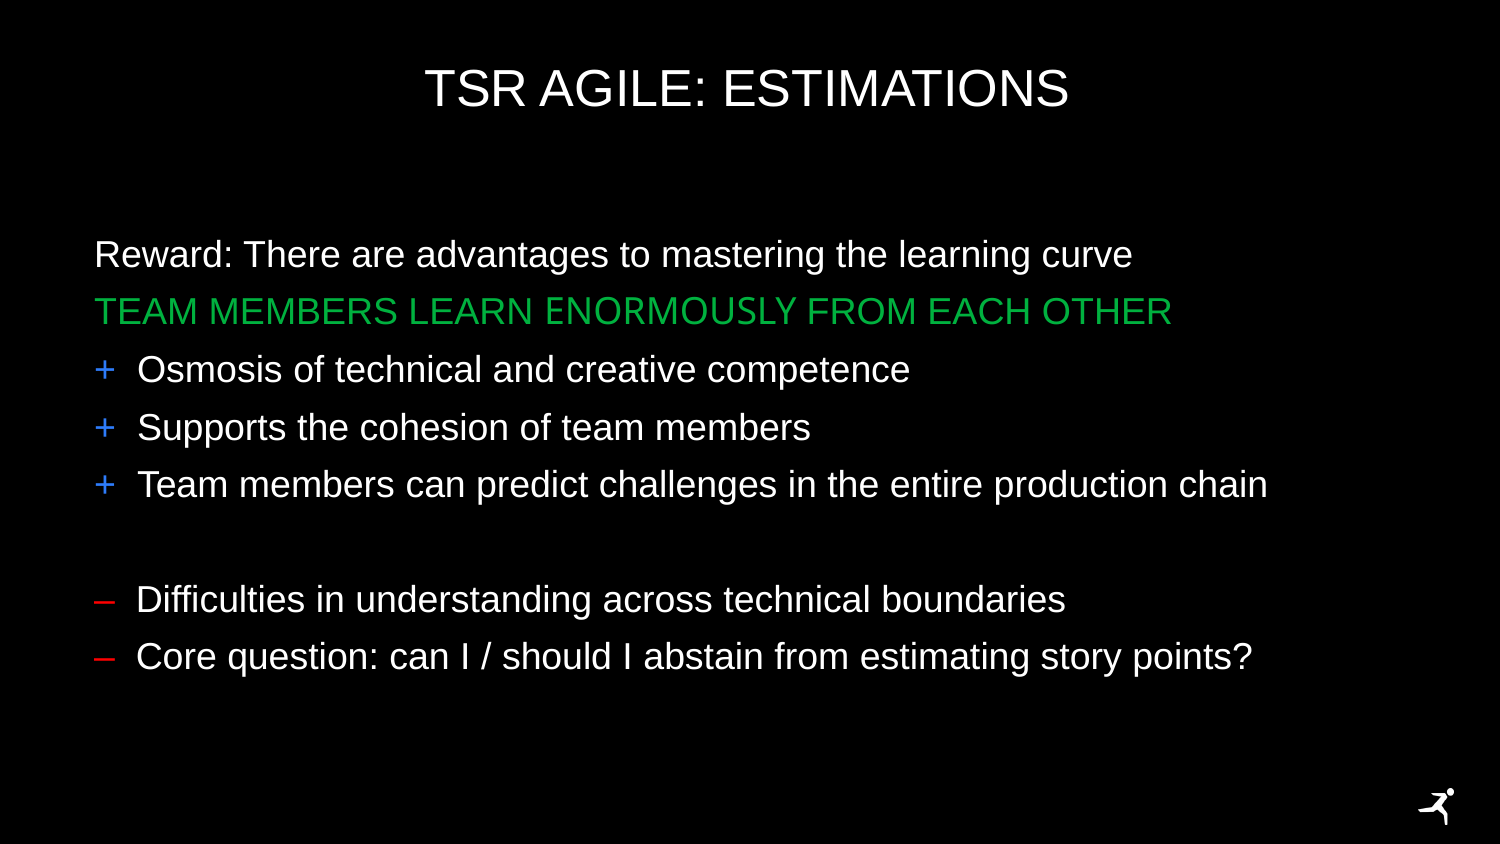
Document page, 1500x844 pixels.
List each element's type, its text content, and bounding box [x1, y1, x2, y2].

picture [1418, 788, 1454, 825]
title TSR AGILE: ESTIMATIONS [94, 66, 1402, 111]
list Reward: There are advantages to mastering the learning curve TEAM MEMBERS LEARN ENORMOUSLY FROM EACH OTHER + Osmosis of technical and creative competence + Supports the cohesion of team members + Team members can predict challenges in the entire production chain – Difficulties in understanding across technical boundaries – Core question: can I / should I abstain from estimating story points? [94, 229, 1402, 729]
